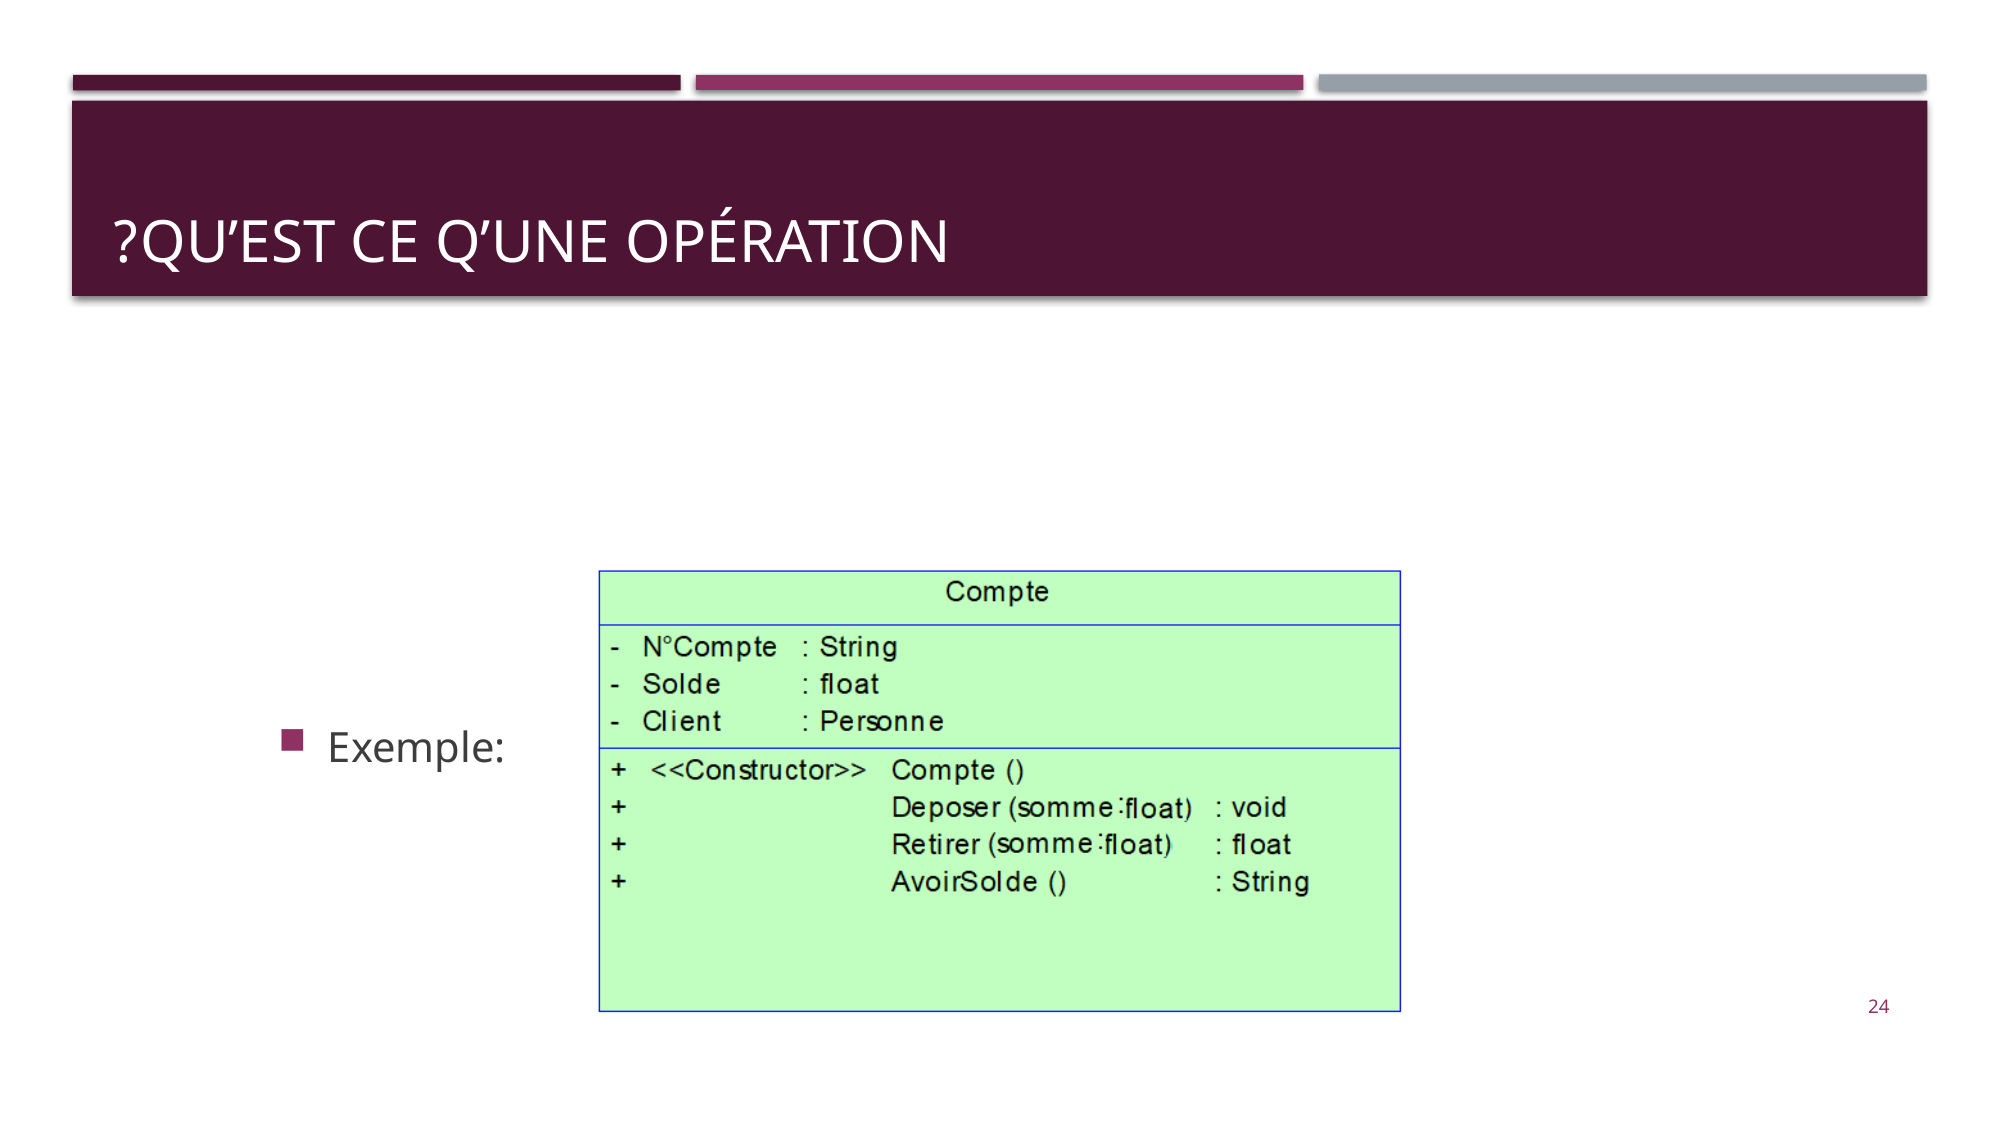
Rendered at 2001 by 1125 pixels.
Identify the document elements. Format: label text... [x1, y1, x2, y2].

title Qu’est ce q’une opération? [95, 115, 1905, 282]
slide_number 24 [1732, 977, 1905, 1037]
text_box Exemple: [262, 454, 1323, 1037]
picture [595, 567, 1404, 1015]
